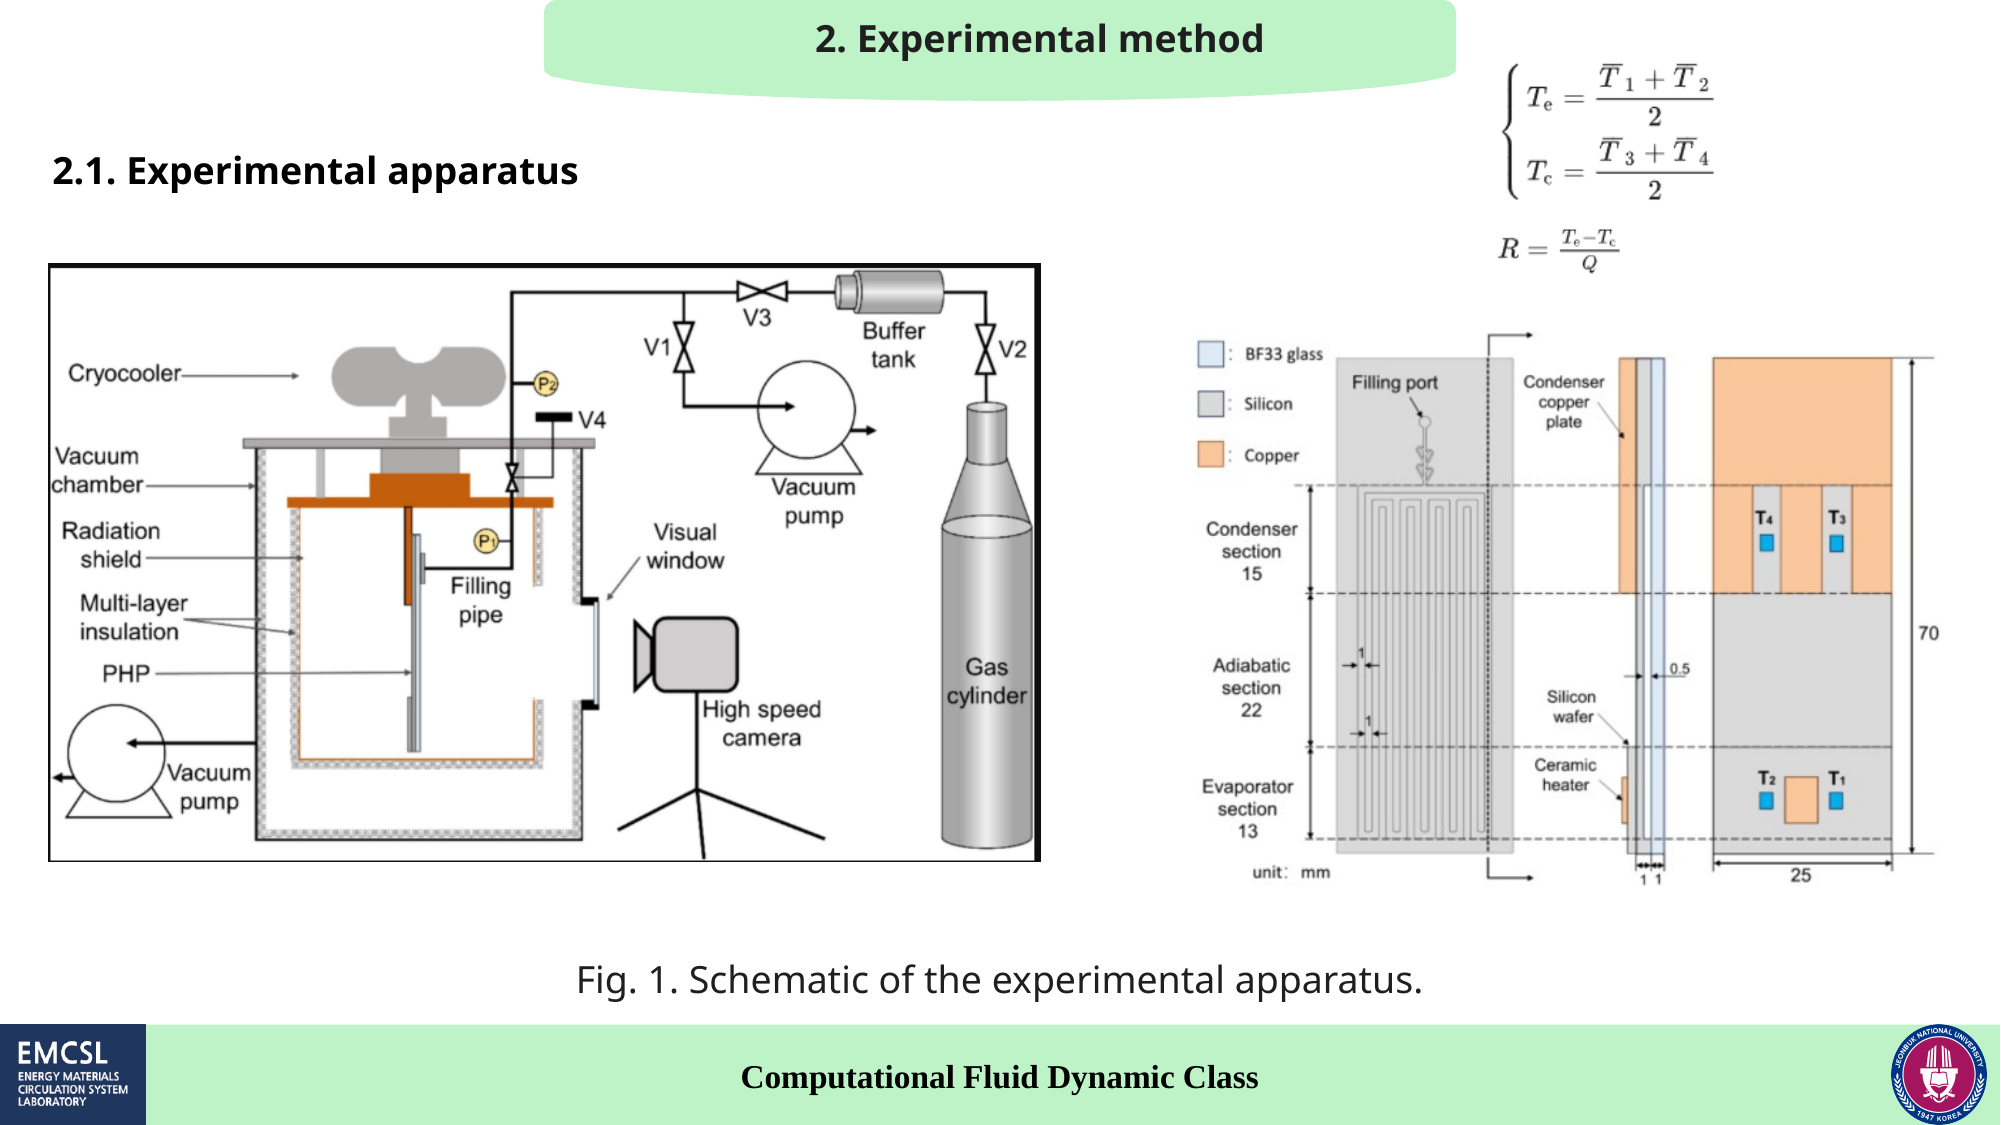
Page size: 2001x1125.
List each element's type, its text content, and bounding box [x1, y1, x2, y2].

text_box 2. Experimental method [763, 7, 1317, 68]
picture [1461, 37, 1778, 291]
picture [47, 263, 1041, 862]
picture [1891, 1024, 1987, 1125]
text_box Fig. 1. Schematic of the experimental apparatus. [500, 948, 1500, 1009]
text_box 2.1. Experimental apparatus [37, 139, 1038, 200]
picture [0, 1024, 146, 1125]
picture [1189, 331, 1953, 908]
